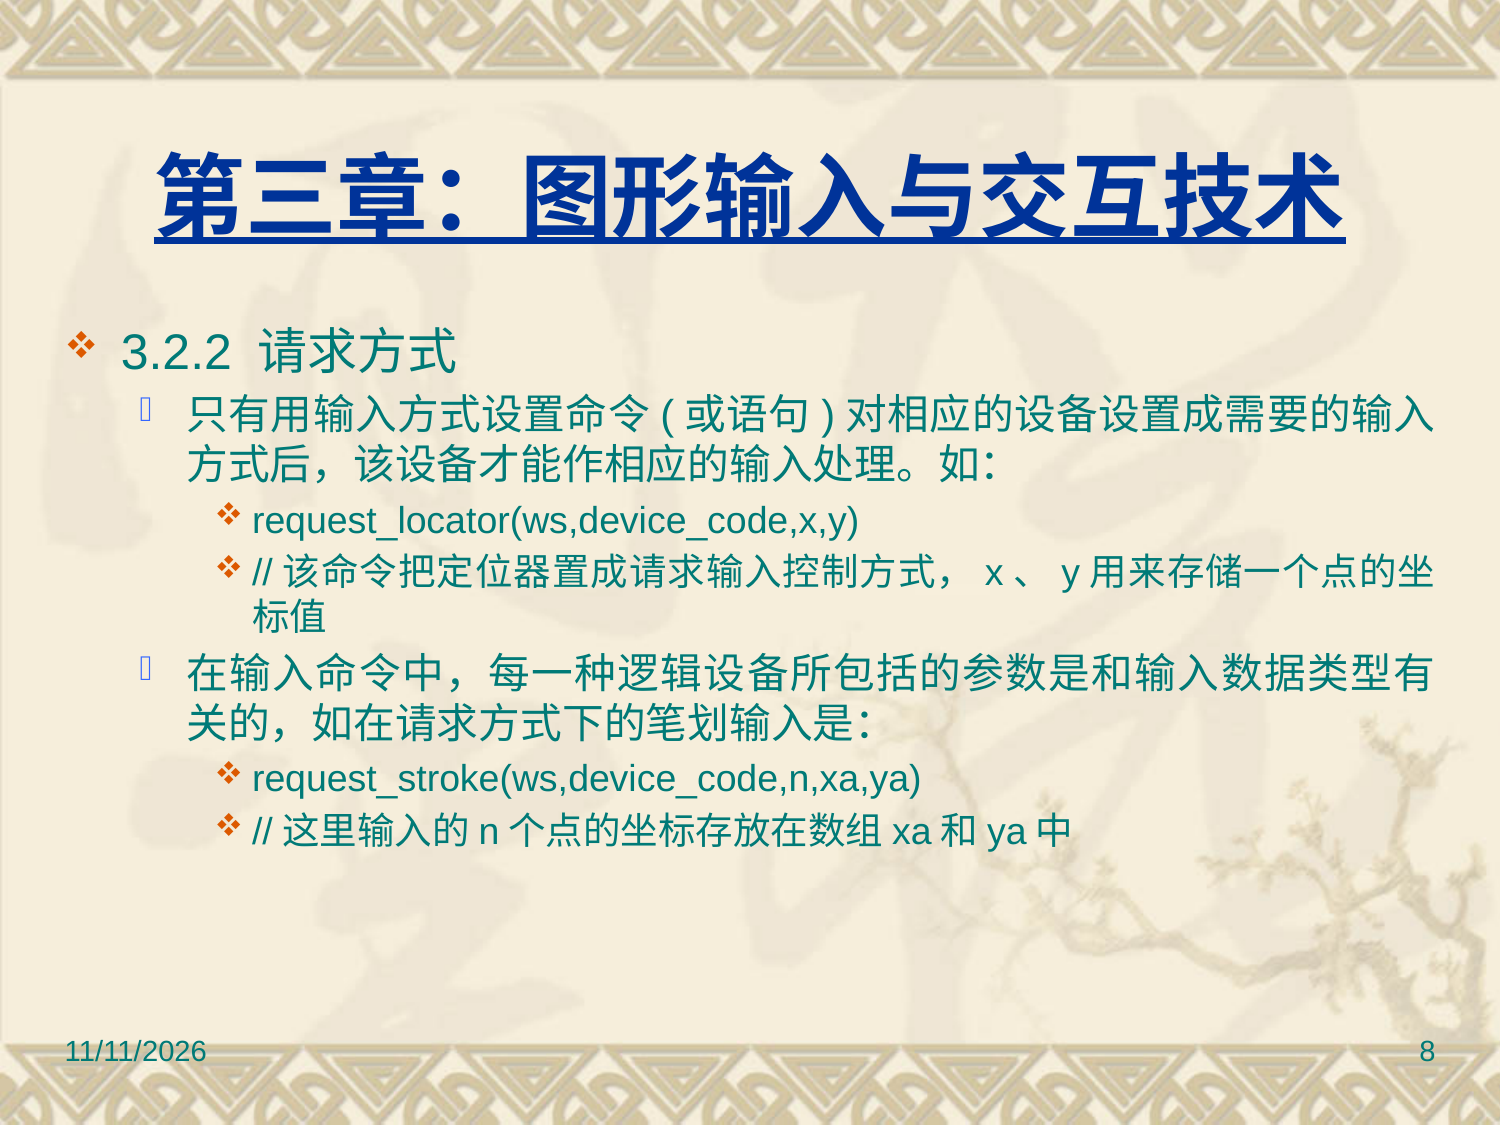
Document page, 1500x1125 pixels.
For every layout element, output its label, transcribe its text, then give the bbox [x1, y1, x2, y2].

picture [0, 0, 1500, 1125]
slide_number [49, 1024, 425, 1103]
list 3.2.2 请求方式 只有用输入方式设置命令(或语句)对相应的设备设置成需要的输入方式后，该设备才能作相应的输入处理。如： request_locator(ws,device_code,x,y) //该命令把定位器置成请求输入控制方式，x、y用来存储一个点的坐标值 在输入命令中，每一种逻辑设备所包括的参数是和输入数据类型有关的，如在请求方式下的笔划输入是： request_stroke(ws,device_code,n,xa,ya) //这里输入的n个点的坐标存放在数组xa和ya中 [49, 312, 1451, 1001]
slide_number 8 [1074, 1024, 1451, 1103]
title 第三章：图形输入与交互技术 [49, 99, 1451, 288]
